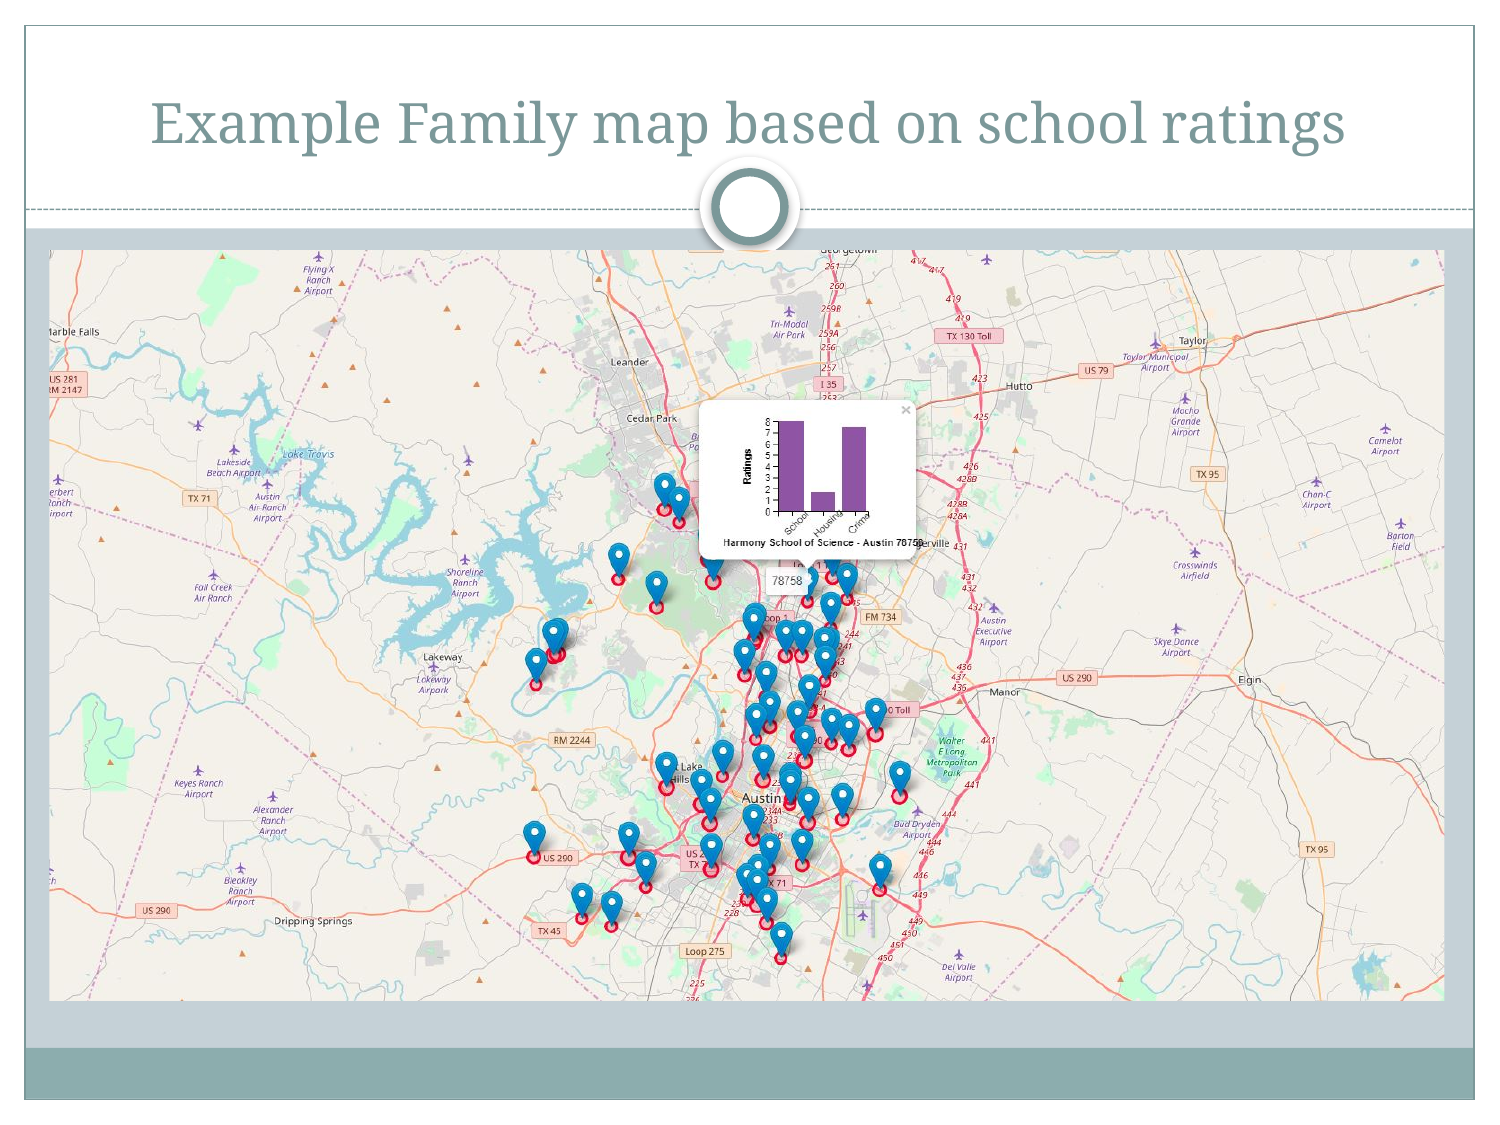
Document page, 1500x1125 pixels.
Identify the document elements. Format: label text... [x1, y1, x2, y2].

title Example Family map based on school ratings [49, 37, 1450, 162]
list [49, 250, 1445, 1001]
